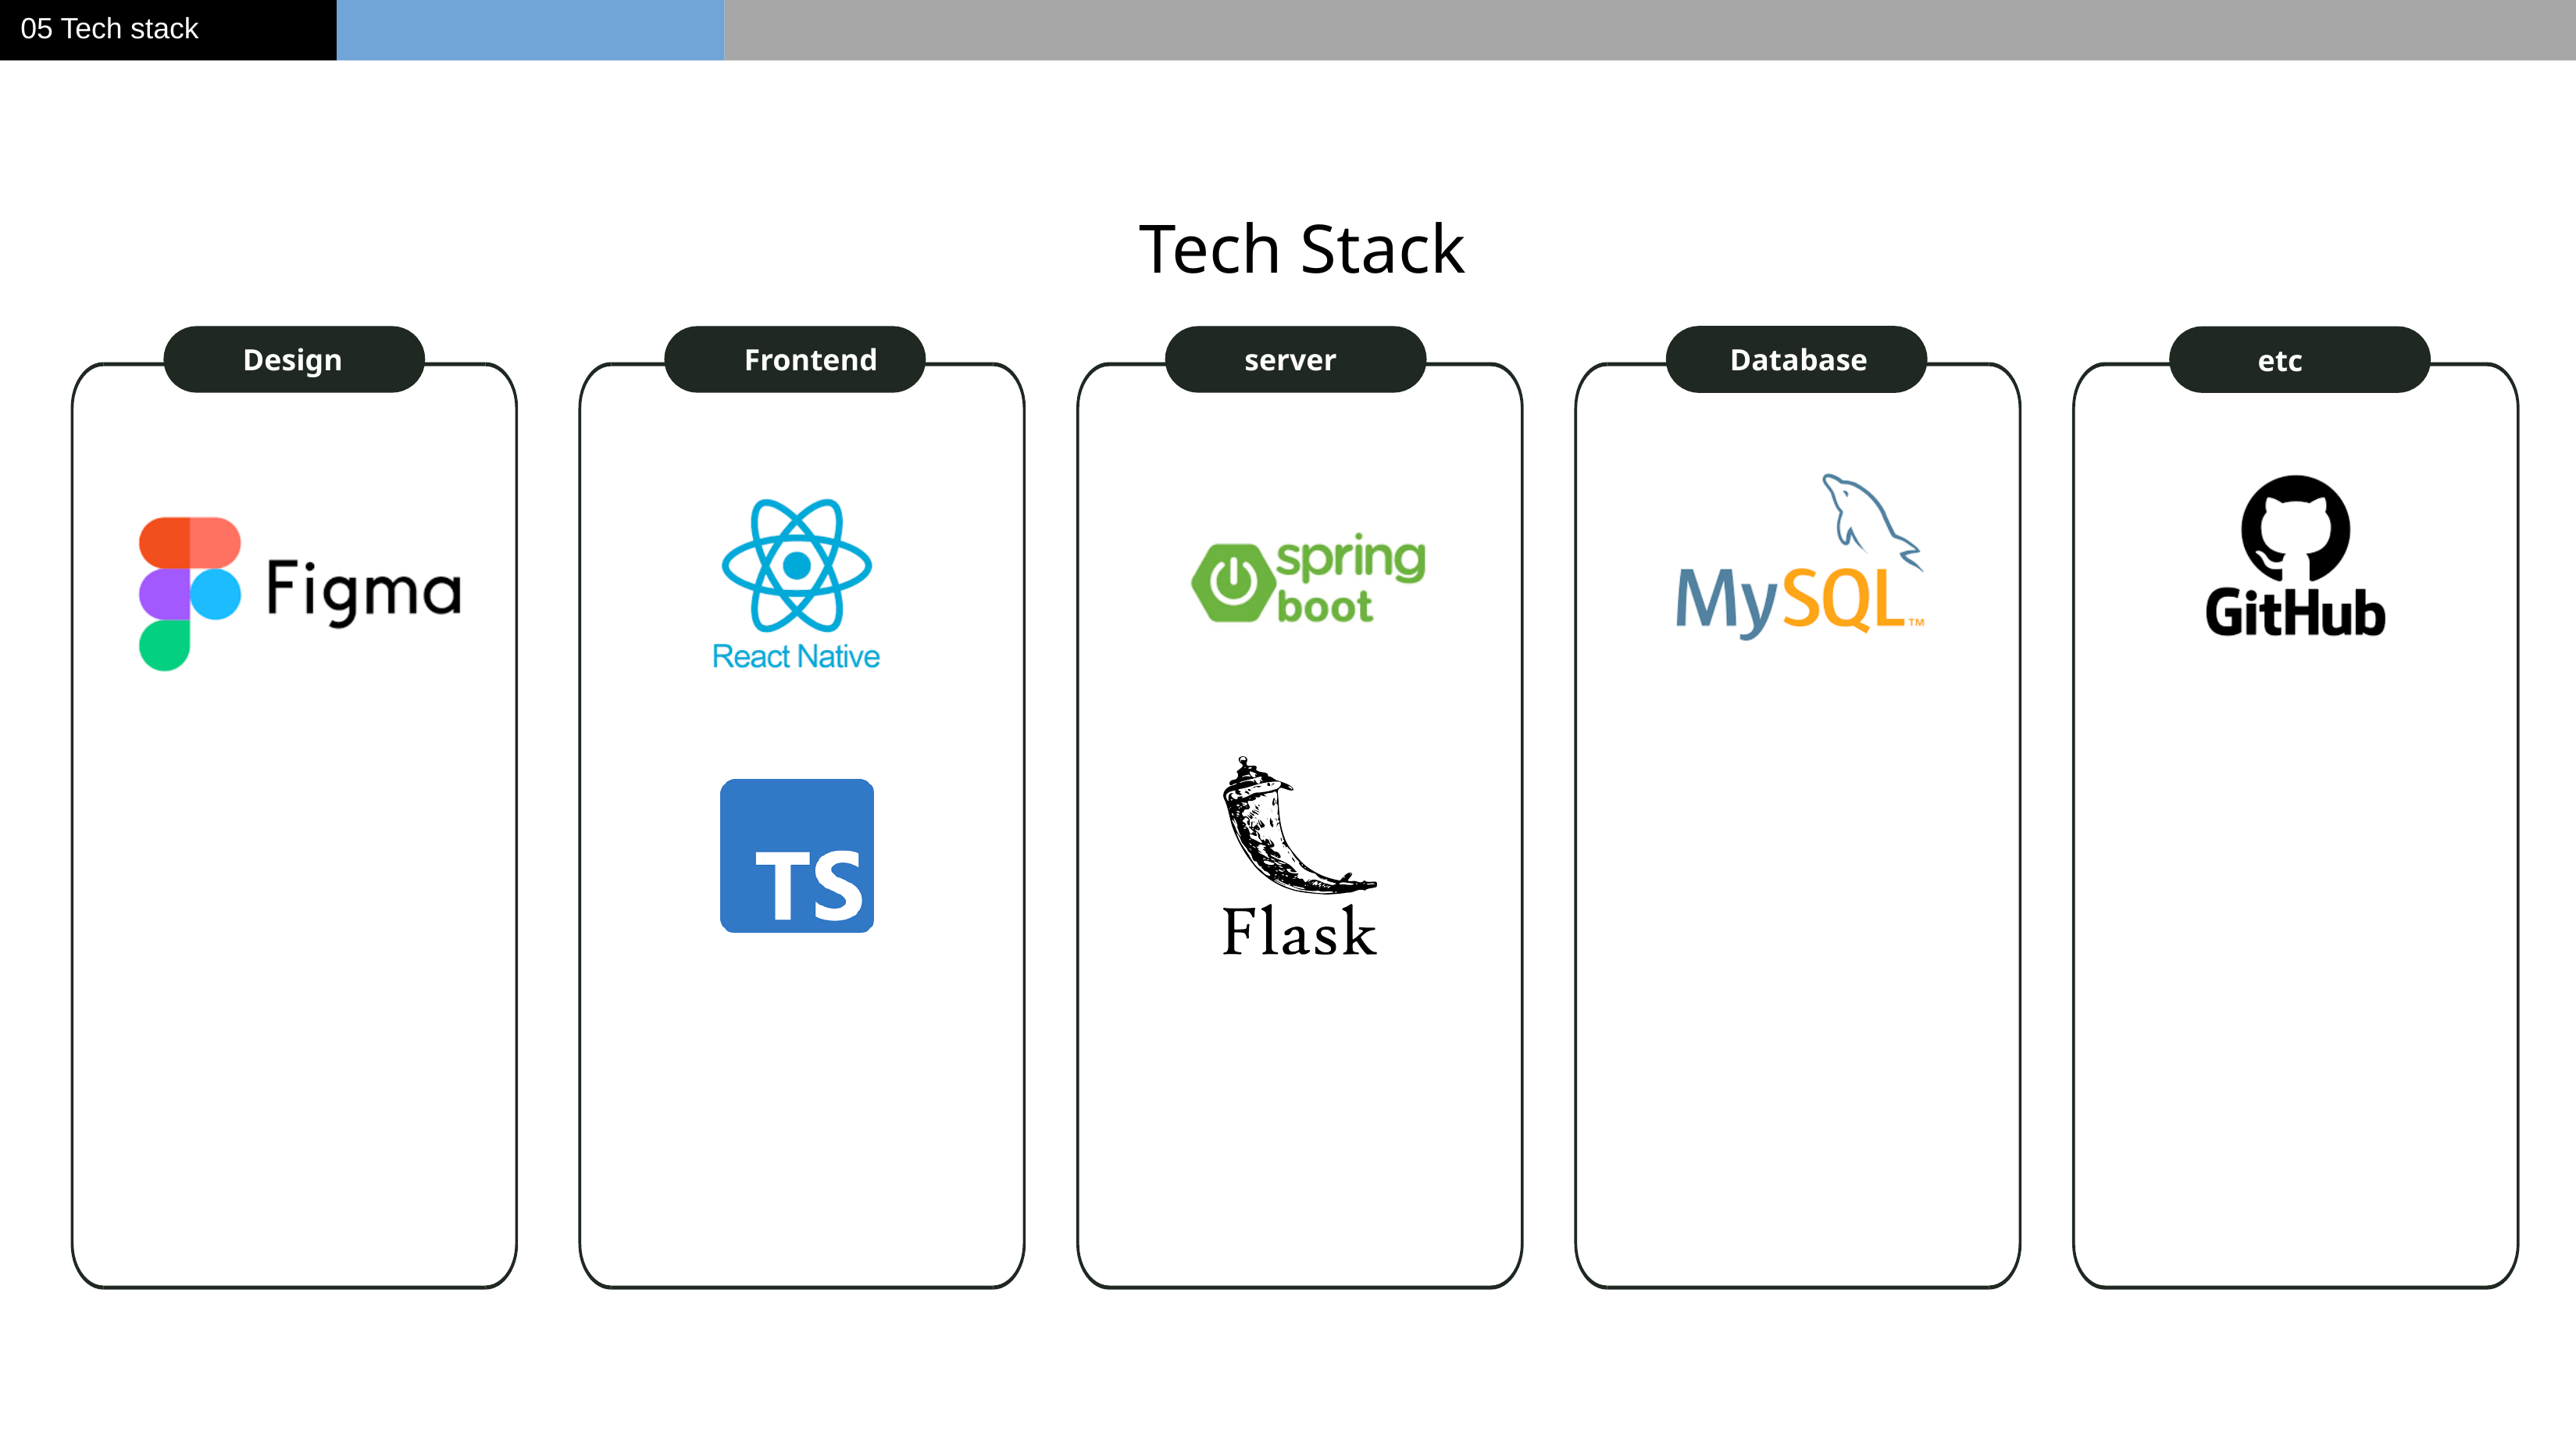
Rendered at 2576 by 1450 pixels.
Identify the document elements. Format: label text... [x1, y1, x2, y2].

text_box etc [2246, 336, 2374, 384]
picture [658, 494, 937, 678]
text_box [1574, 362, 2022, 1290]
text_box [337, 0, 724, 61]
picture [1651, 463, 1945, 648]
text_box [1076, 362, 1524, 1290]
picture [107, 498, 494, 691]
text_box [2071, 362, 2520, 1290]
text_box [724, 0, 2576, 61]
text_box [664, 326, 916, 393]
text_box Frontend [732, 336, 926, 383]
text_box Database [1718, 335, 1912, 383]
text_box 05 Tech stack [9, 3, 273, 51]
text_box [1665, 326, 1928, 393]
text_box [70, 362, 519, 1290]
text_box [163, 326, 426, 393]
picture [2149, 473, 2443, 638]
picture [1222, 756, 1377, 955]
text_box [578, 362, 1026, 1290]
text_box Design [230, 336, 359, 383]
picture [720, 778, 875, 933]
text_box [1165, 326, 1427, 393]
picture [1108, 498, 1495, 652]
text_box [2169, 326, 2432, 393]
text_box [0, 0, 337, 61]
text_box Tech Stack [1127, 200, 1614, 292]
text_box server [1233, 336, 1360, 383]
